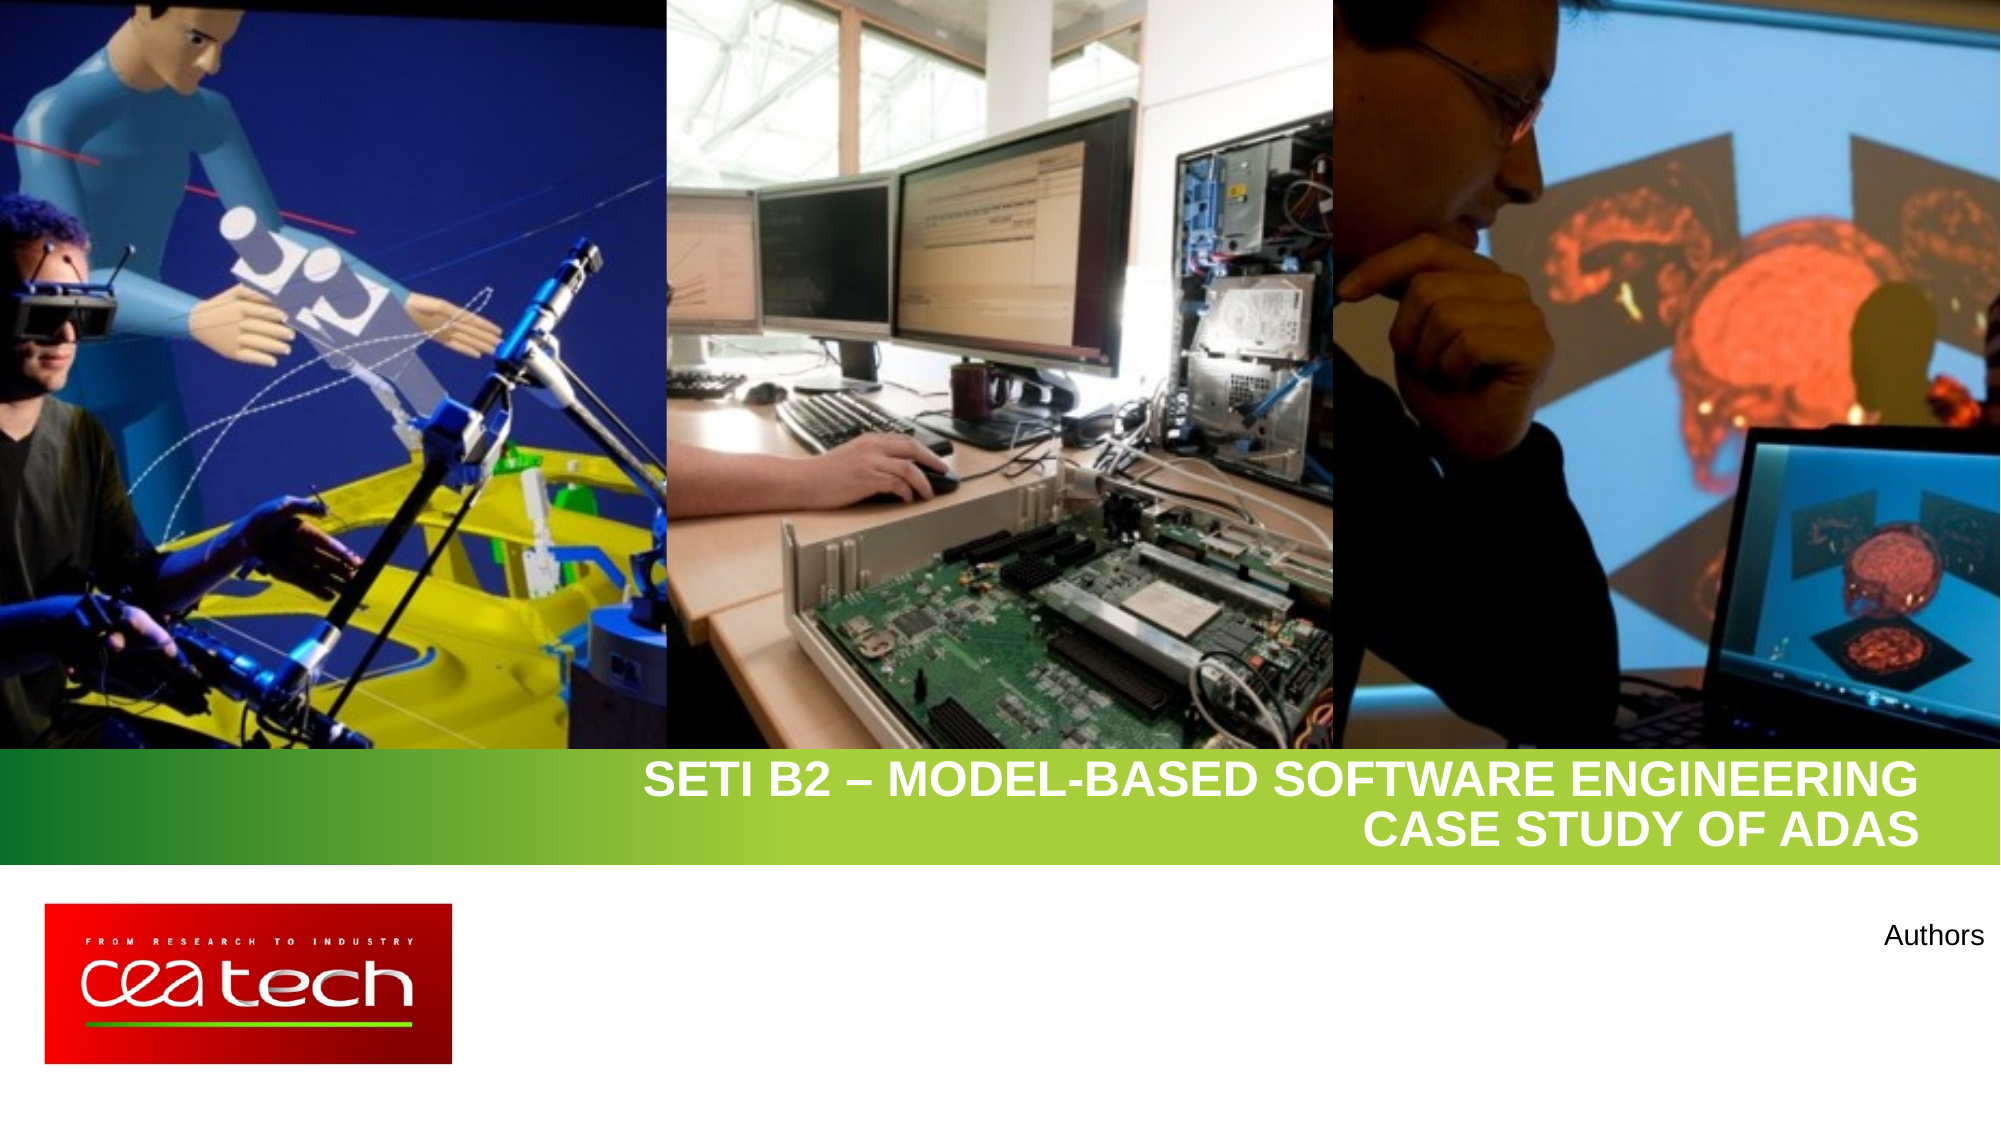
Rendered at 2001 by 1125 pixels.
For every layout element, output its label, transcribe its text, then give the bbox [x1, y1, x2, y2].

picture [42, 902, 453, 1065]
title SETI B2 – Model-Based Software Engineering Case study of ADAS [0, 758, 1920, 865]
footer Authors [433, 873, 2000, 1045]
picture [0, 0, 2000, 750]
